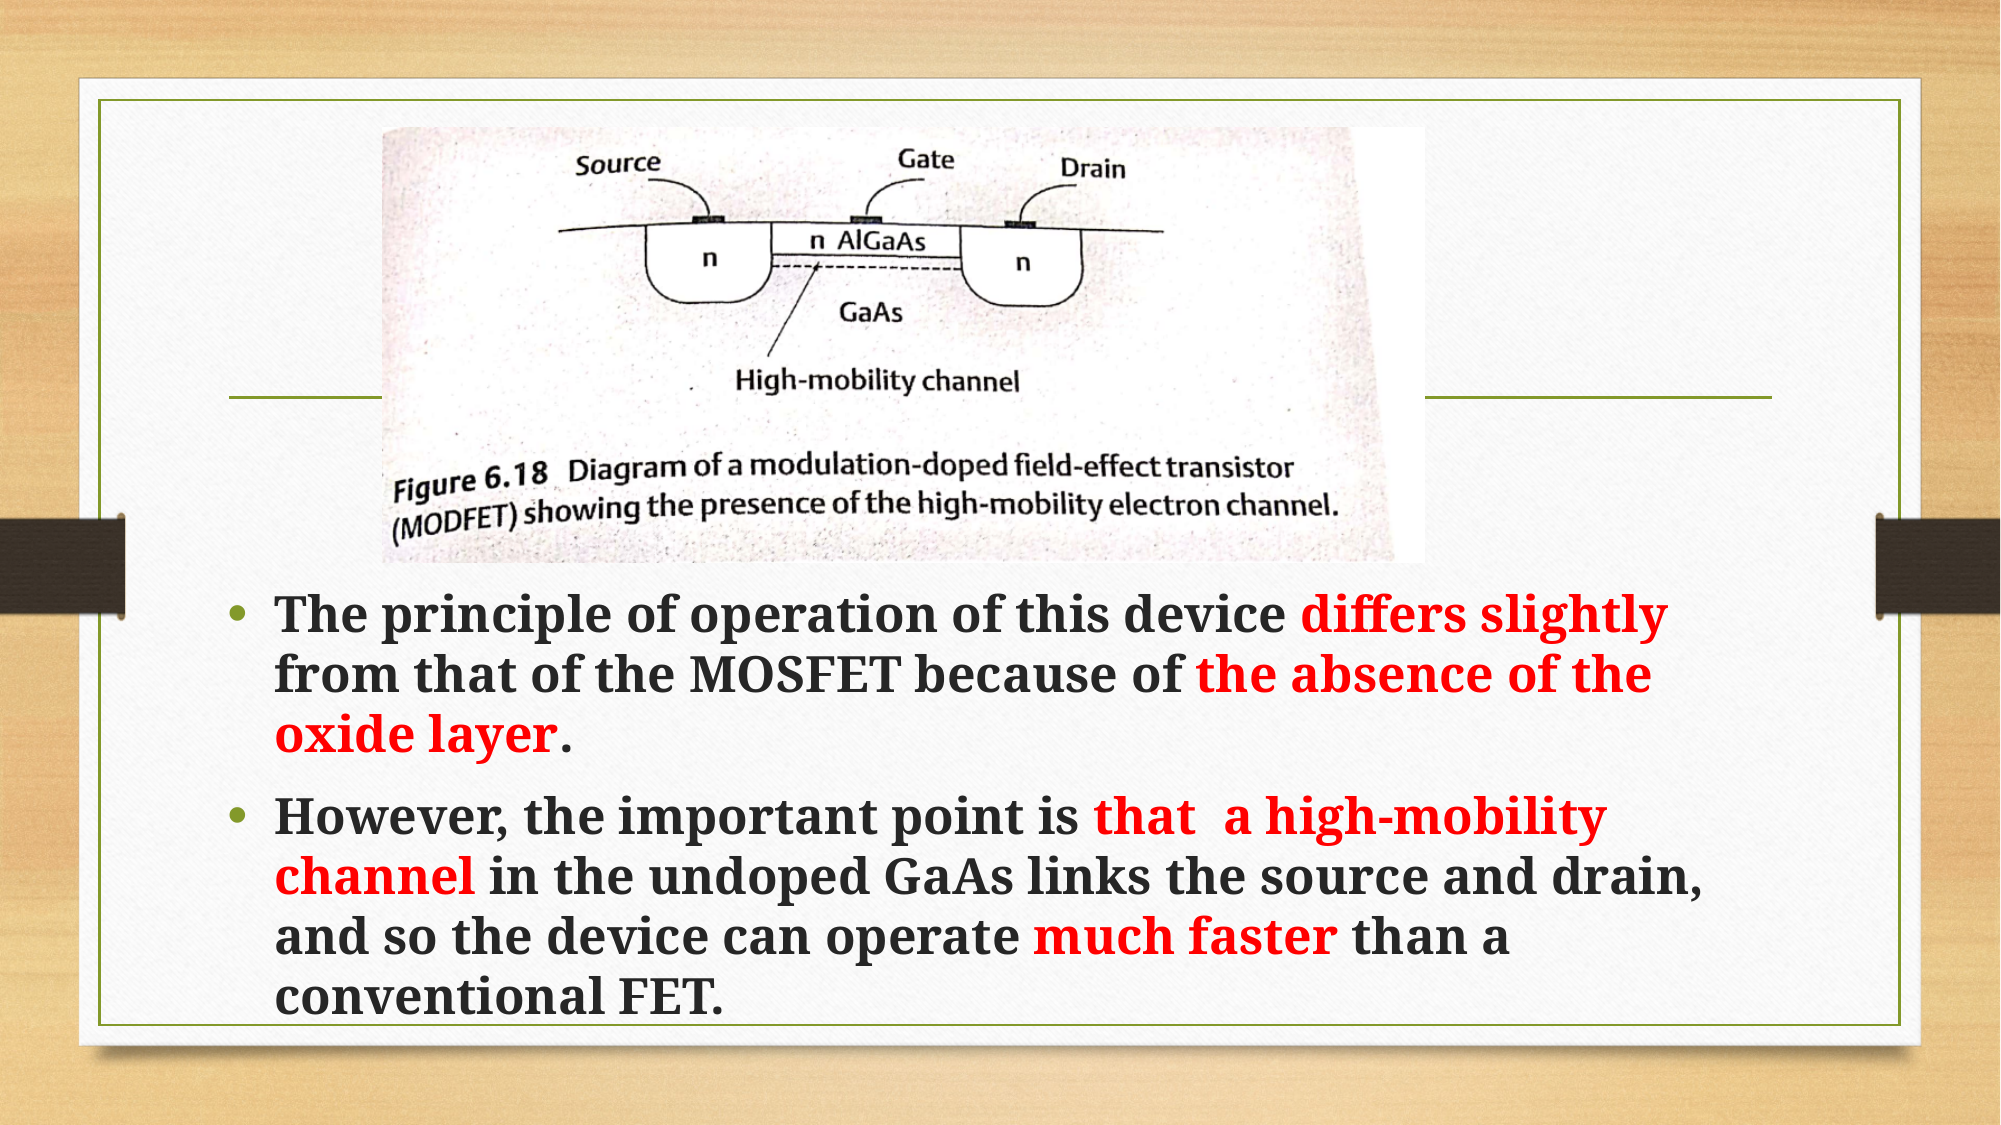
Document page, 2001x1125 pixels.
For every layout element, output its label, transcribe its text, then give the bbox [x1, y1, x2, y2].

picture [0, 0, 2001, 1125]
list The principle of operation of this device differs slightly from that of the MOSFET because of the absence of the oxide layer. However, the important point is that a high-mobility channel in the undoped GaAs links the source and drain, and so the device can operate much faster than a conventional FET. [212, 575, 1788, 964]
